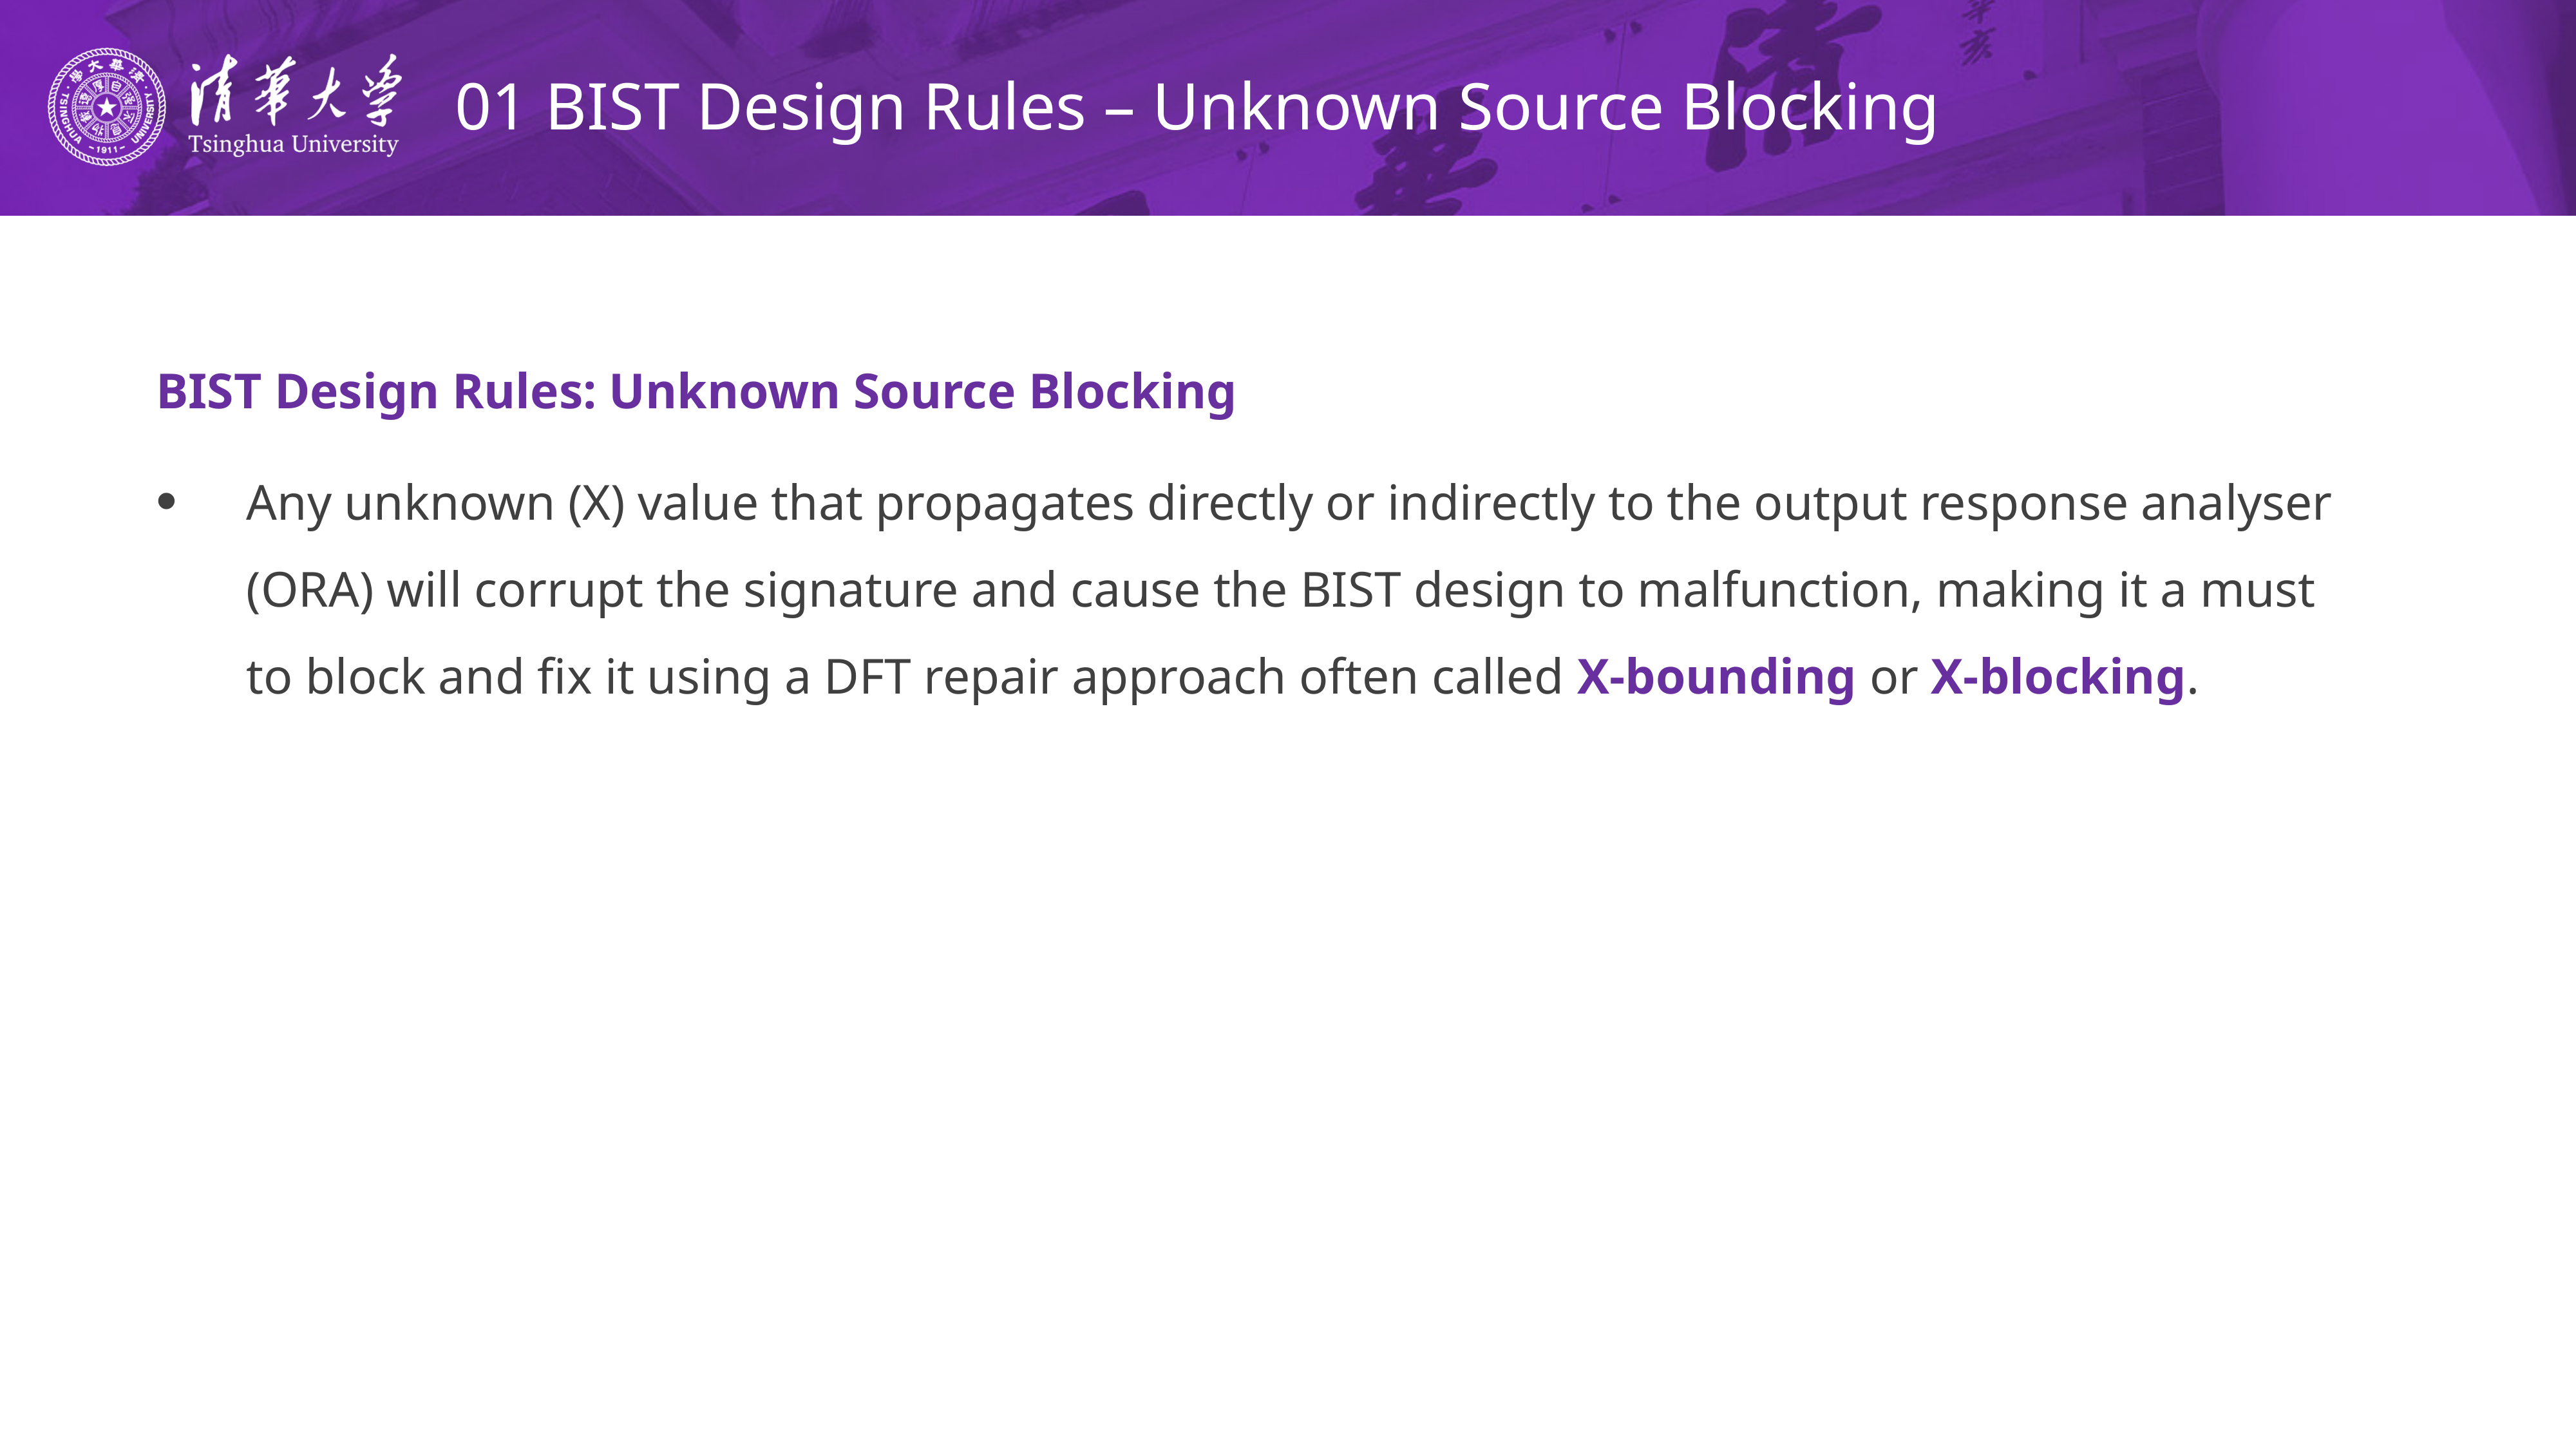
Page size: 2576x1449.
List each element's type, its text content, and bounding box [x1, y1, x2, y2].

picture [0, 0, 2576, 216]
title 01 BIST Design Rules – Unknown Source Blocking [449, 41, 2000, 166]
text_box BIST Design Rules: Unknown Source Blocking Any unknown (X) value that propagates directly or indirectly to the output response analyser (ORA) will corrupt the signature and cause the BIST design to malfunction, making it a must to block and fix it using a DFT repair approach often called X-bounding or X-blocking. [146, 327, 2366, 1401]
